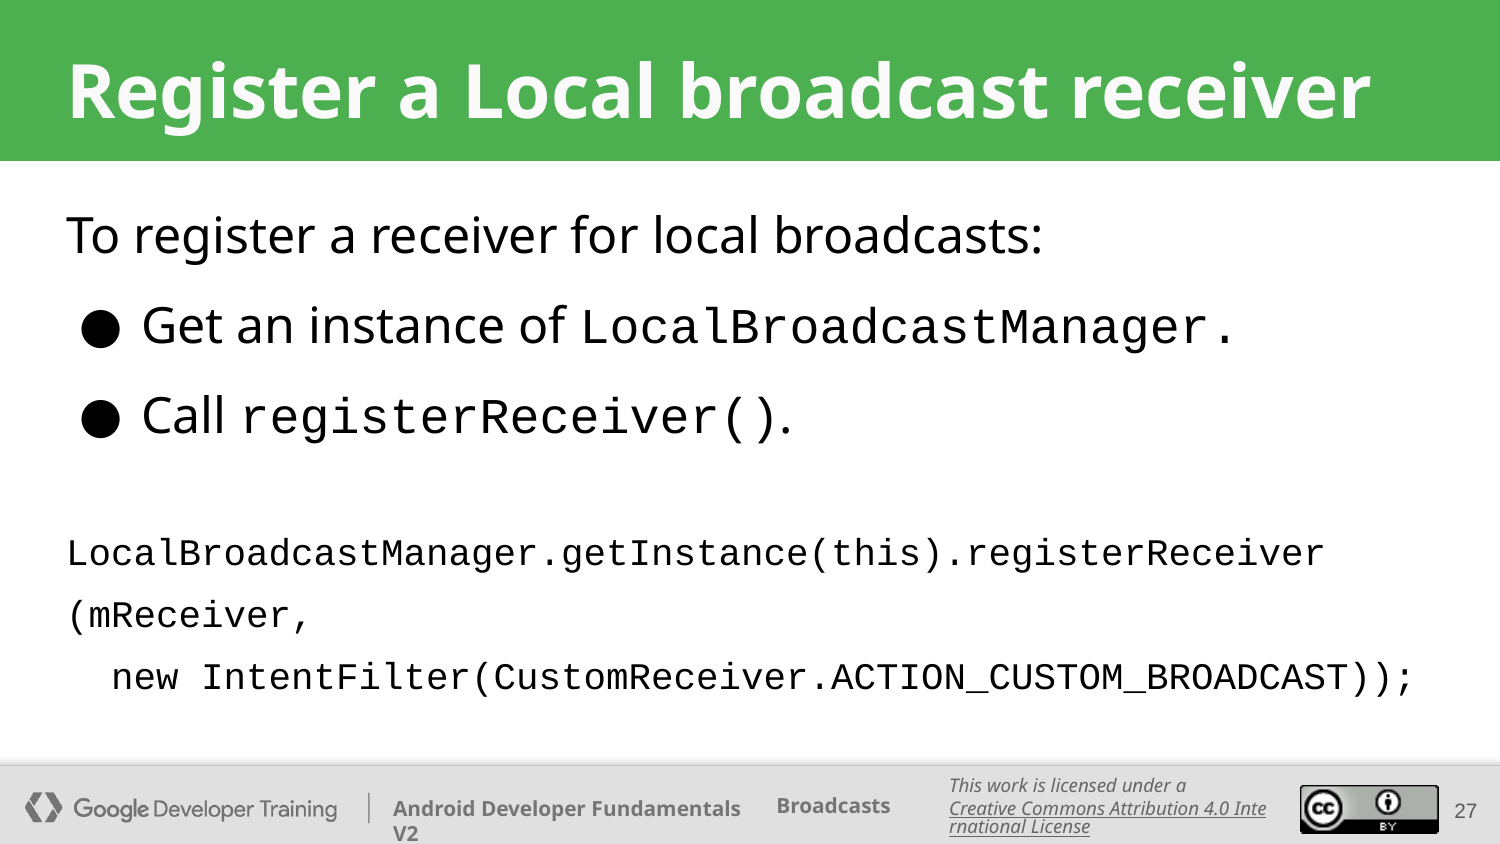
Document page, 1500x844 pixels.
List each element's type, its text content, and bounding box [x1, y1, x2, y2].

list To register a receiver for local broadcasts: Get an instance of LocalBroadcastManager. Call registerReceiver(). LocalBroadcastManager.getInstance(this).registerReceiver (mReceiver, new IntentFilter(CustomReceiver.ACTION_CUSTOM_BROADCAST)); [51, 158, 1449, 750]
slide_number ‹#› [1402, 777, 1493, 842]
title Register a Local broadcast receiver [51, 28, 1449, 122]
picture [0, 161, 1500, 844]
